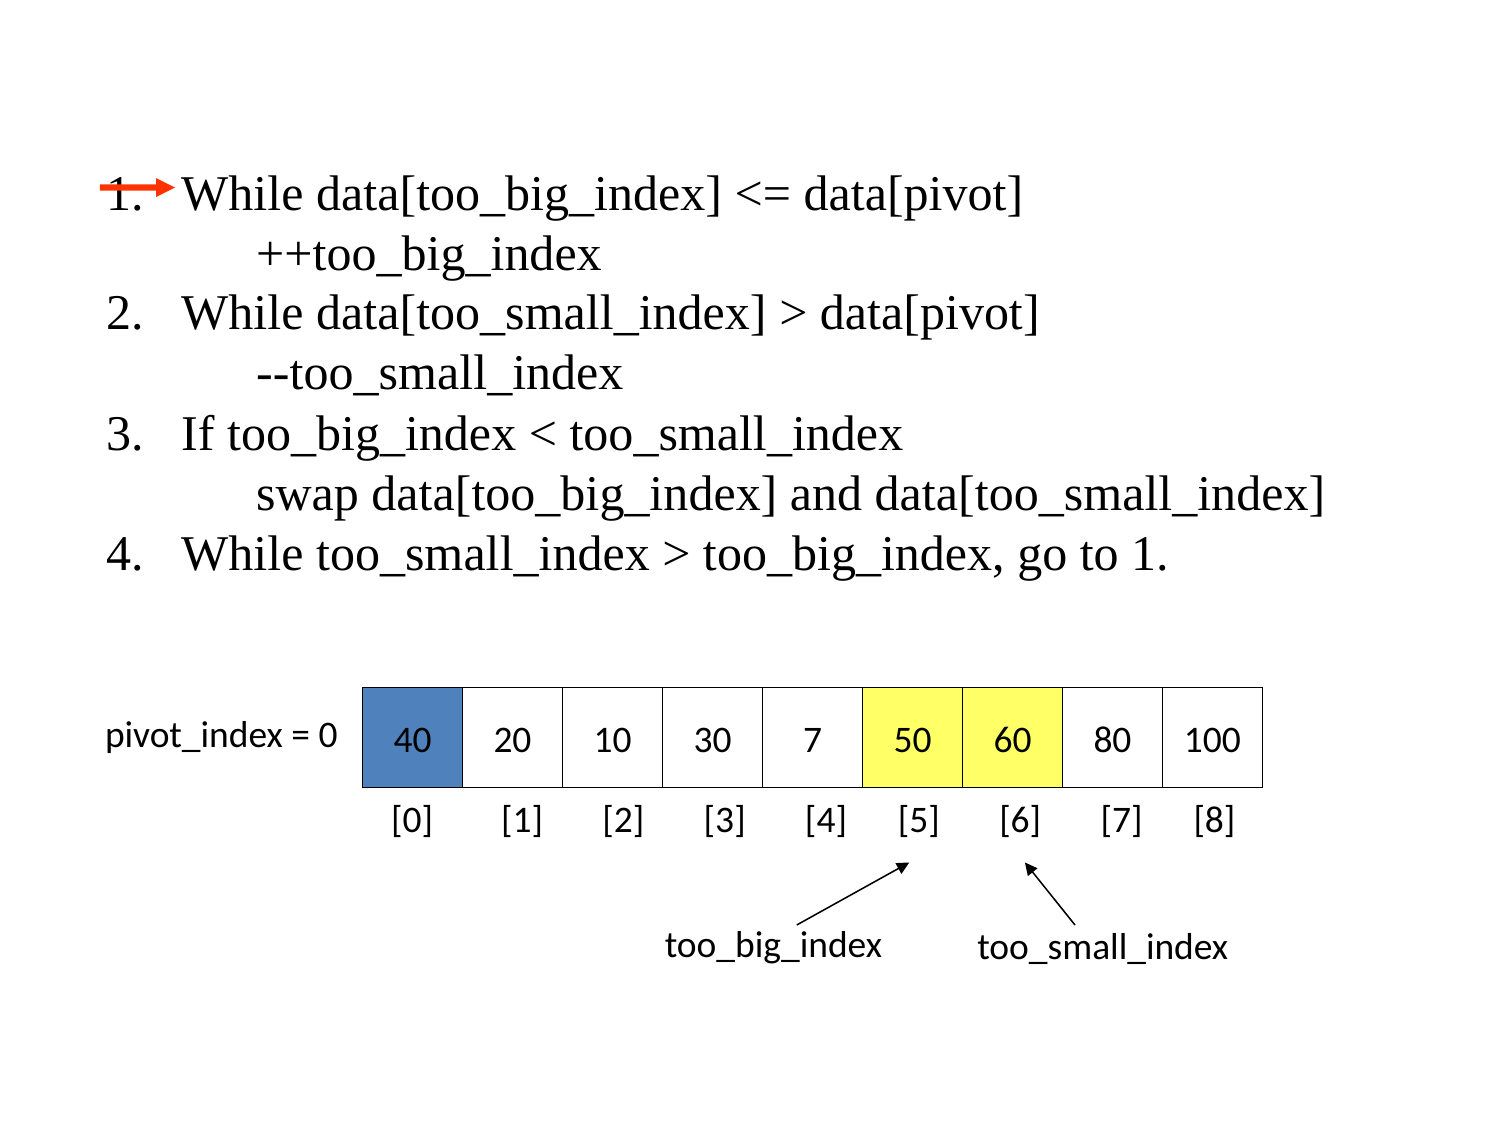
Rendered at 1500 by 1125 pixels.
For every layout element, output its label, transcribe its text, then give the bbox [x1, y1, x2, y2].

text_box pivot_index = 0 [90, 702, 353, 762]
text_box too_small_index [962, 914, 1313, 975]
text_box 10 [562, 687, 662, 787]
text_box 80 [1062, 687, 1162, 787]
text_box [99, 181, 175, 194]
text_box too_big_index [650, 912, 1065, 973]
text_box [0] [1] [2] [3] [4] [5] [6] [7] [8] [376, 787, 1252, 848]
text_box 30 [662, 687, 762, 787]
text_box 20 [462, 687, 562, 787]
text_box [1024, 862, 1076, 926]
text_box [796, 862, 910, 926]
text_box 40 [362, 687, 462, 788]
text_box 7 [762, 687, 862, 787]
text_box While data[too_big_index] <= data[pivot] ++too_big_index While data[too_small_index] > data[pivot] --too_small_index If too_big_index < too_small_index swap data[too_big_index] and data[too_small_index] While too_small_index > too_big_index, go to 1. [91, 152, 1491, 768]
text_box 50 [862, 687, 962, 787]
text_box 100 [1162, 687, 1263, 788]
text_box 60 [962, 687, 1062, 787]
